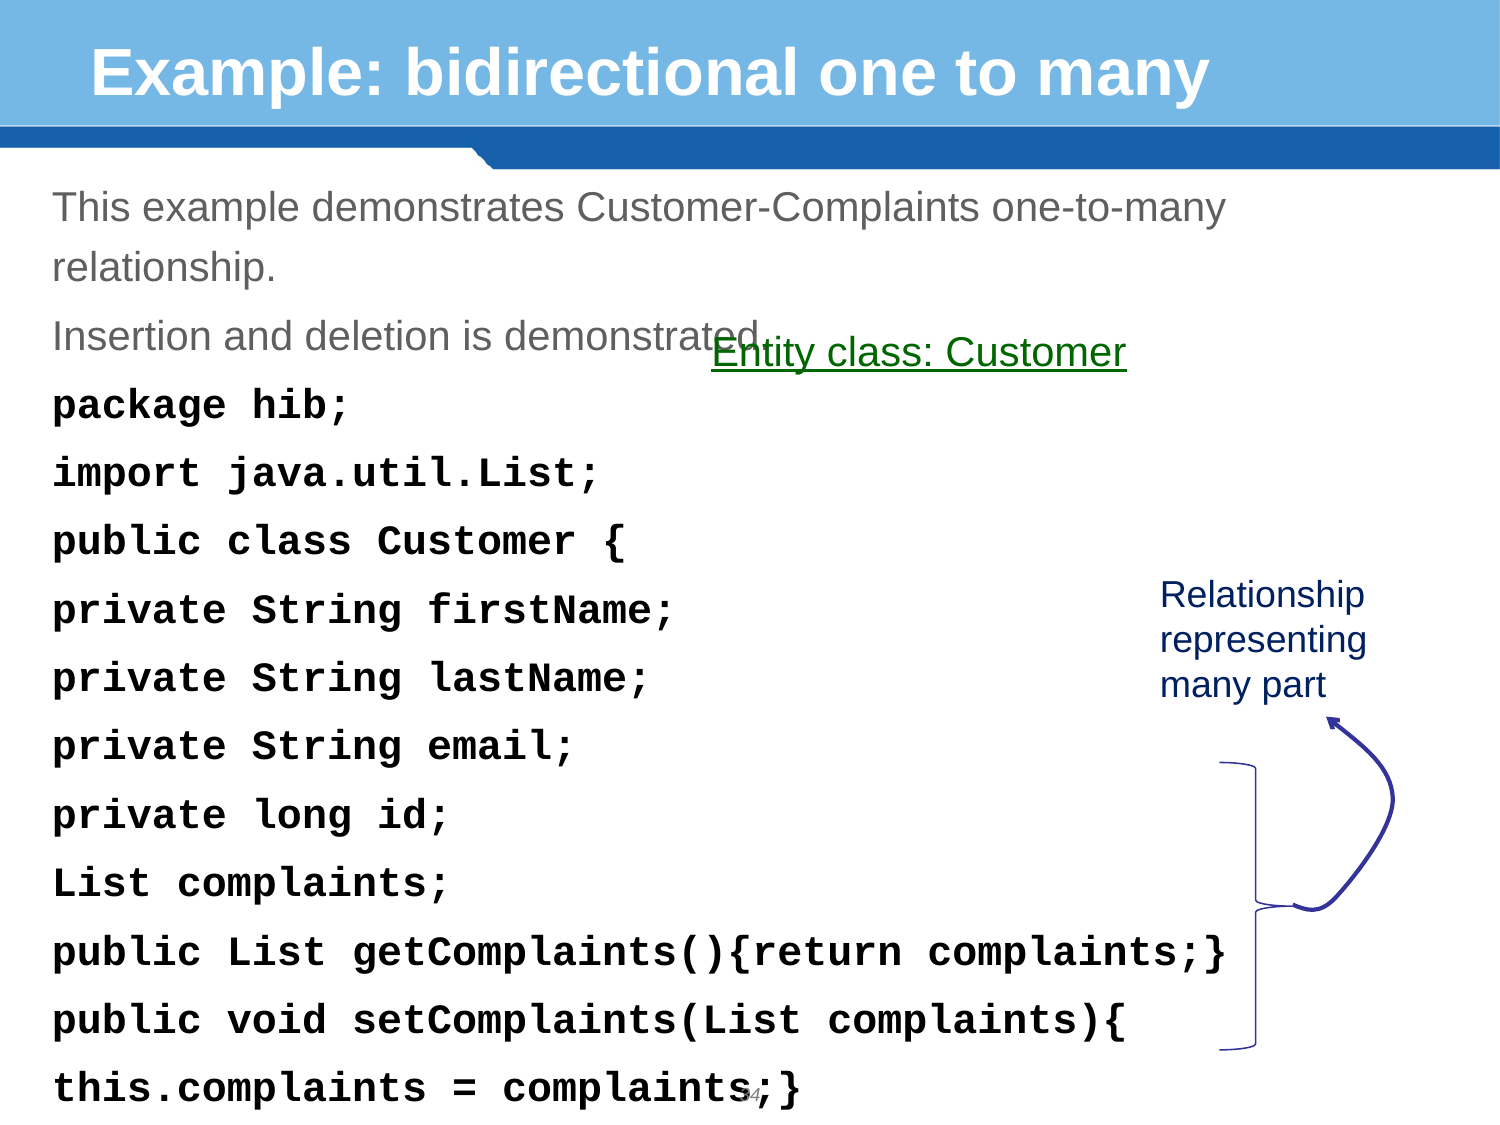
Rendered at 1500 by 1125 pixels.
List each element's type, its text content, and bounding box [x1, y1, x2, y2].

picture [0, 0, 1500, 188]
text_box Entity class: Customer [696, 317, 1247, 383]
text_box [1219, 761, 1292, 1051]
title Example: bidirectional one to many [74, 0, 1426, 138]
slide_number 34 [574, 1074, 926, 1115]
text_box Relationship representing many part [1145, 562, 1439, 713]
text_box [1291, 716, 1395, 912]
list This example demonstrates Customer-Complaints one-to-many relationship. Insertion and deletion is demonstrated. package hib; import java.util.List; public class Customer { private String firstName; private String lastName; private String email; private long id; List complaints; public List getComplaints(){return complaints;} public void setComplaints(List complaints){ this.complaints = complaints;} [36, 162, 1475, 1076]
